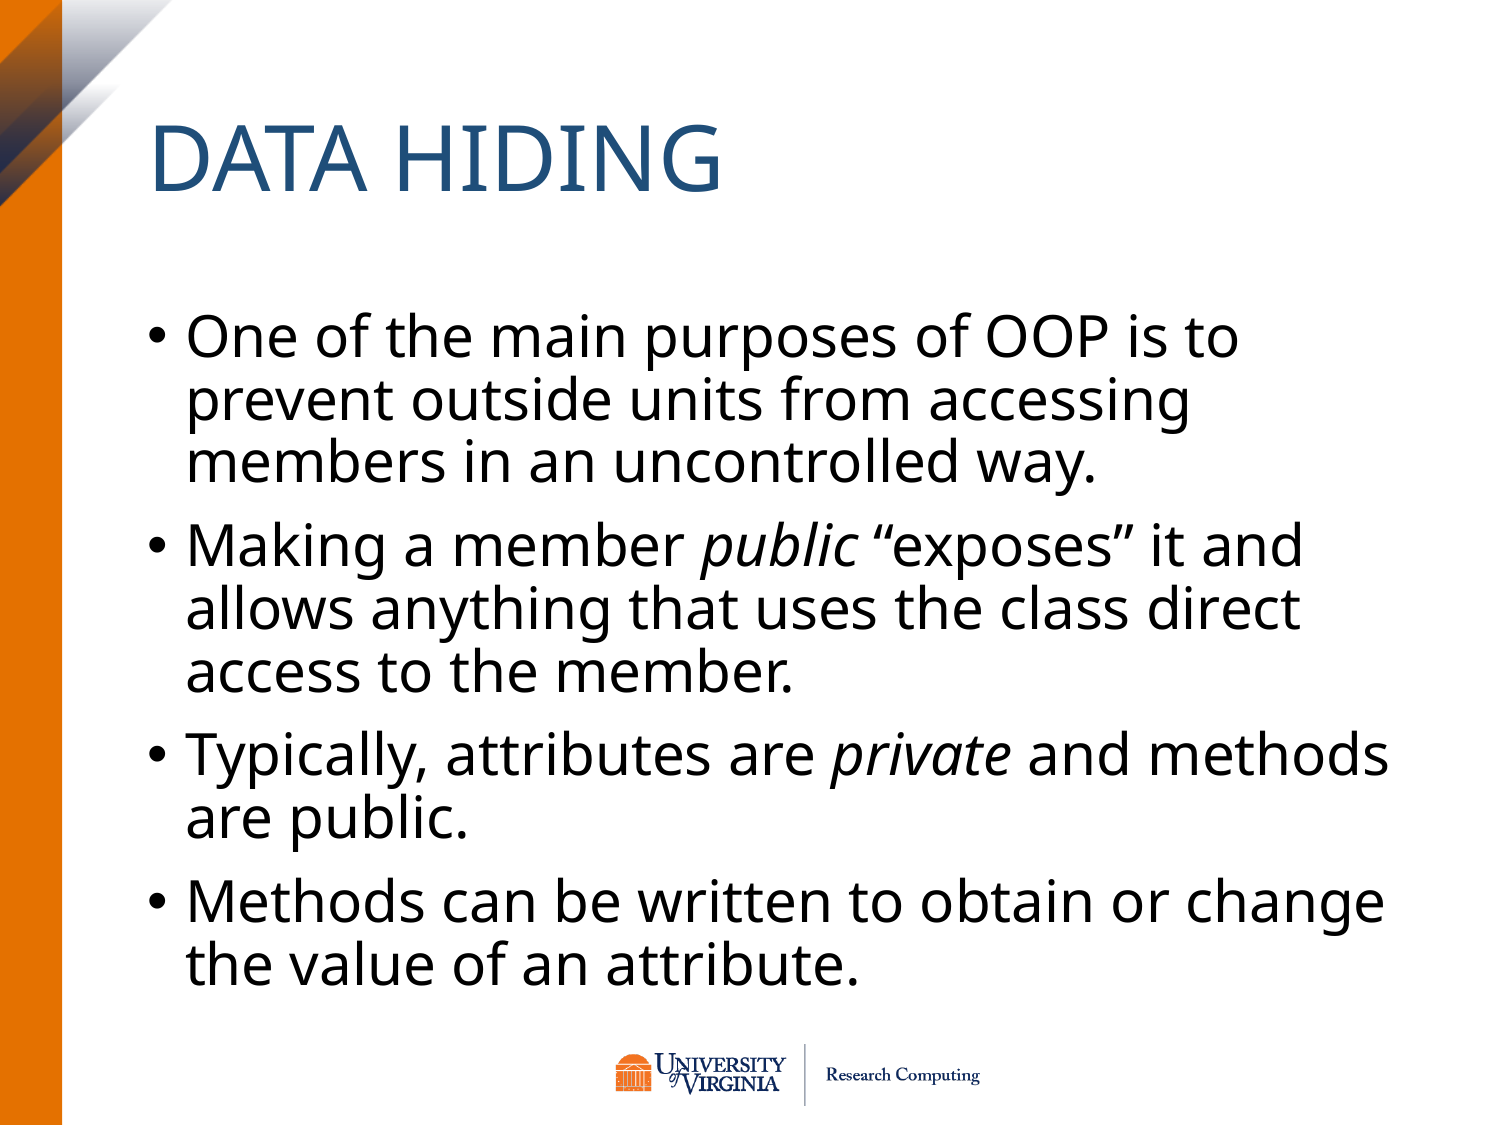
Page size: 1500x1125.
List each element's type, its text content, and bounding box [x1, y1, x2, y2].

list One of the main purposes of OOP is to prevent outside units from accessing members in an uncontrolled way. Making a member public “exposes” it and allows anything that uses the class direct access to the member. Typically, attributes are private and methods are public. Methods can be written to obtain or change the value of an attribute. [132, 299, 1427, 1014]
picture [0, 0, 176, 210]
title Data Hiding [132, 52, 1427, 271]
picture [607, 1044, 988, 1106]
